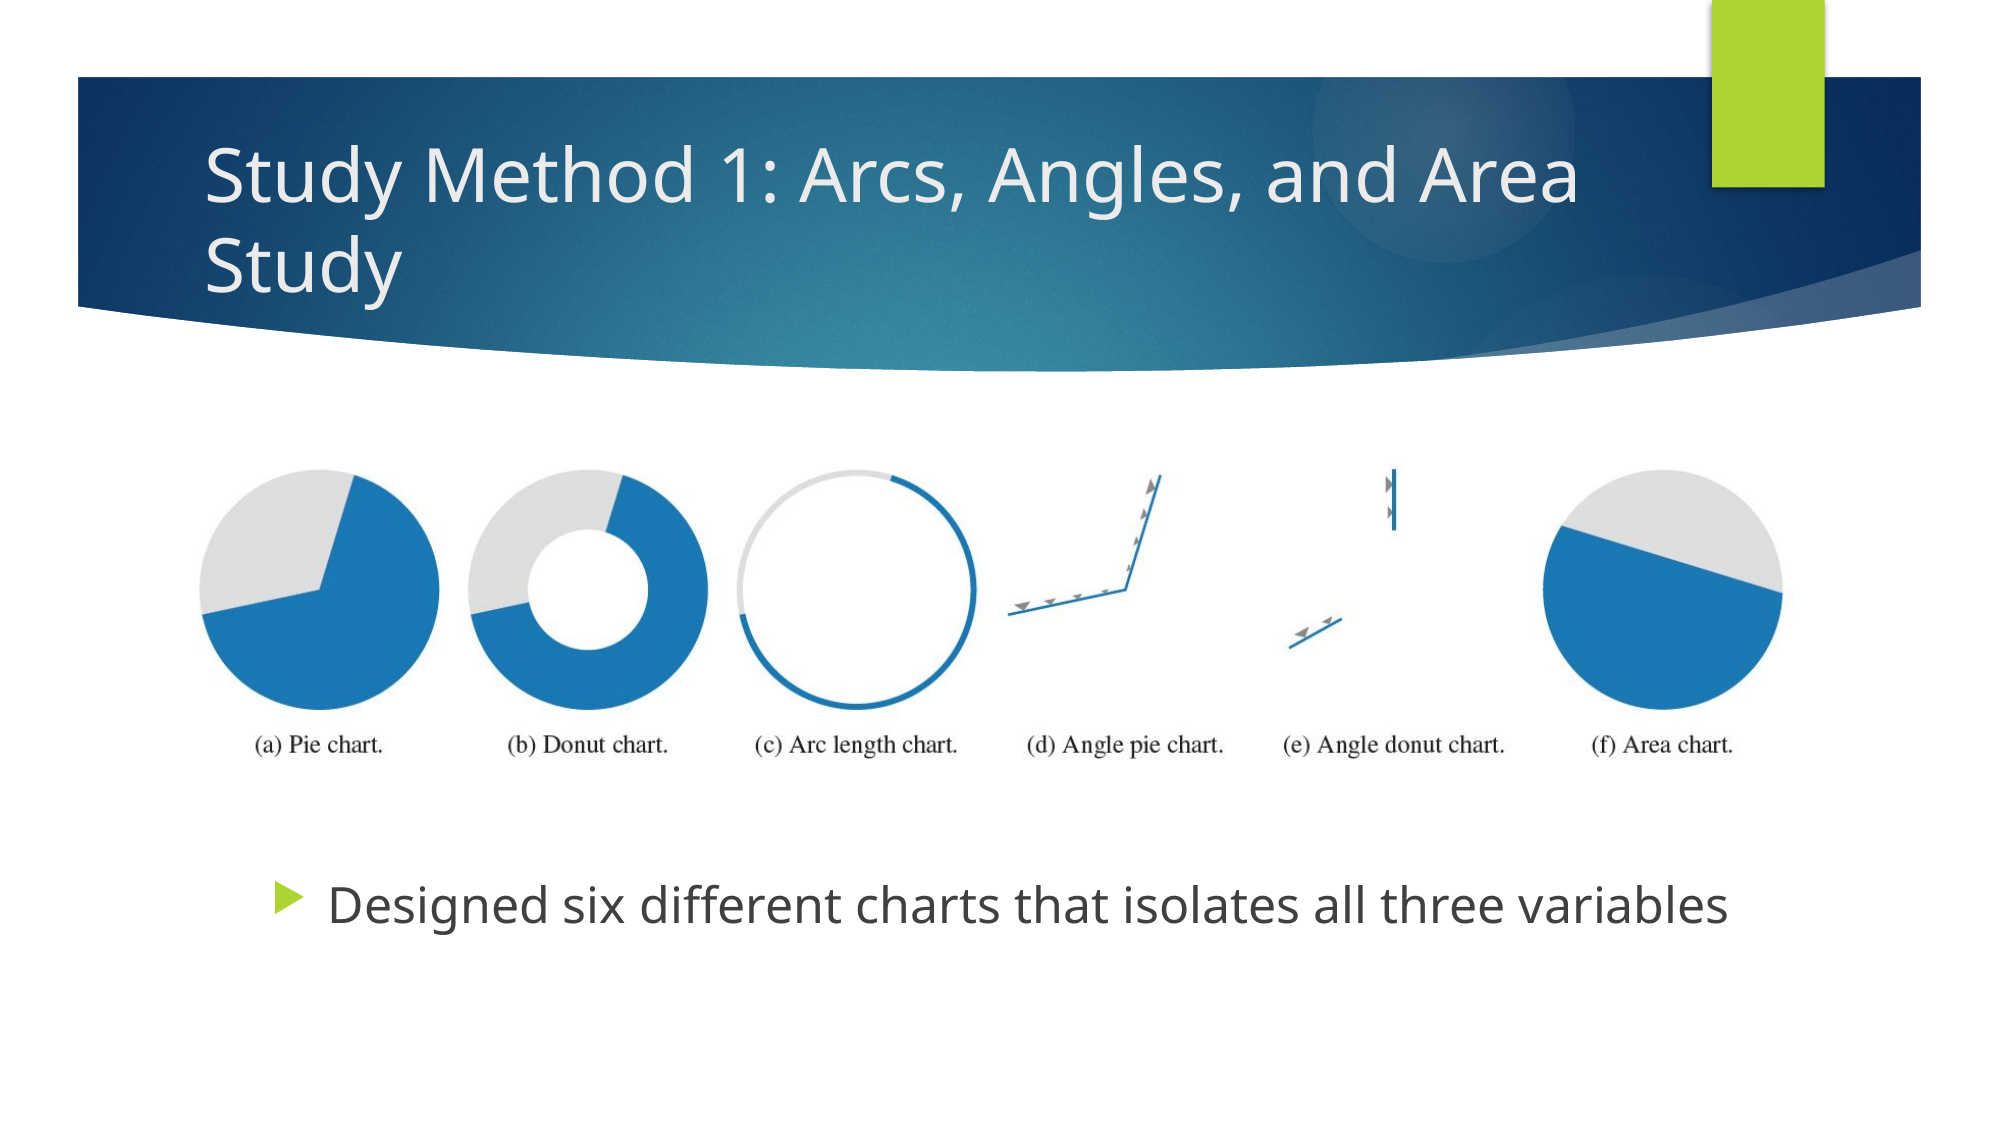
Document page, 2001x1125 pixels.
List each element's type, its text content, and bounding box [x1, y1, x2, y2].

list Designed six different charts that isolates all three variables [75, 865, 1927, 1125]
title Study Method 1: Arcs, Angles, and Area Study [189, 159, 1664, 276]
picture [165, 457, 1817, 767]
